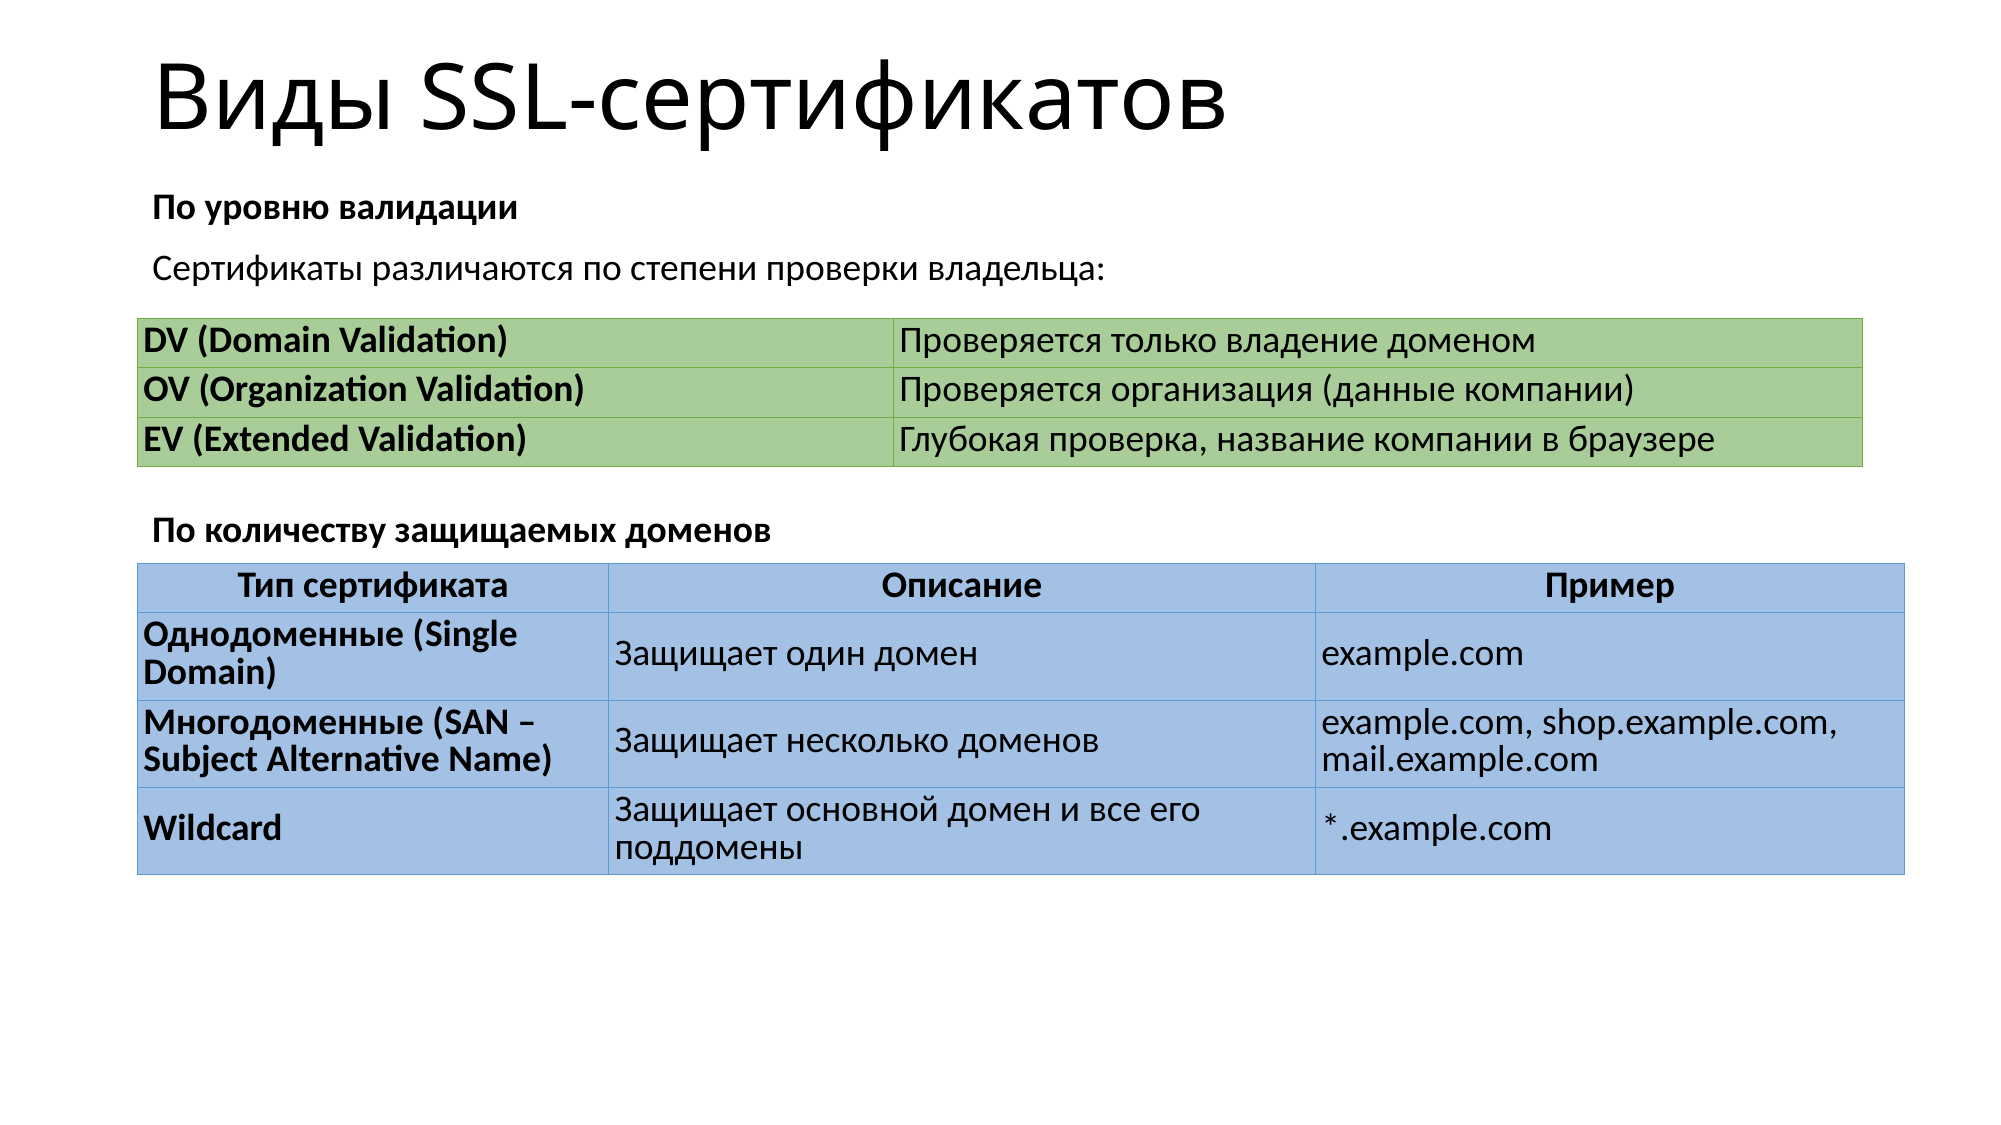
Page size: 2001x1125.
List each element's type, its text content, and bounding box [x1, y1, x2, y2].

table_cell EV (Extended Validation) [138, 418, 893, 466]
table_header Проверяется только владение доменом [894, 319, 1862, 367]
table_cell Глубокая проверка, название компании в браузере [894, 418, 1862, 466]
table_header Тип сертификата [138, 564, 608, 612]
table_cell example.com, shop.example.com, mail.example.com [1316, 701, 1904, 787]
table_header DV (Domain Validation) [138, 319, 893, 367]
table_cell Однодоменные (Single Domain) [138, 613, 608, 700]
table_header Пример [1316, 564, 1904, 612]
table_cell Wildcard [138, 788, 608, 874]
table_cell Многодоменные (SAN – Subject Alternative Name) [138, 701, 608, 787]
table_cell Проверяется организация (данные компании) [894, 368, 1862, 417]
table_cell example.com [1316, 613, 1904, 700]
list По уровню валидации Сертификаты различаются по степени проверки владельца: [137, 179, 1863, 299]
table_cell Защищает несколько доменов [609, 701, 1315, 787]
table_cell *.example.com [1316, 788, 1904, 874]
text_box По количеству защищаемых доменов [137, 498, 1138, 558]
table_cell OV (Organization Validation) [138, 368, 893, 417]
title Виды SSL-сертификатов [137, 30, 1863, 169]
table_header Описание [609, 564, 1315, 612]
table_cell Защищает основной домен и все его поддомены [609, 788, 1315, 874]
table_cell Защищает один домен [609, 613, 1315, 700]
